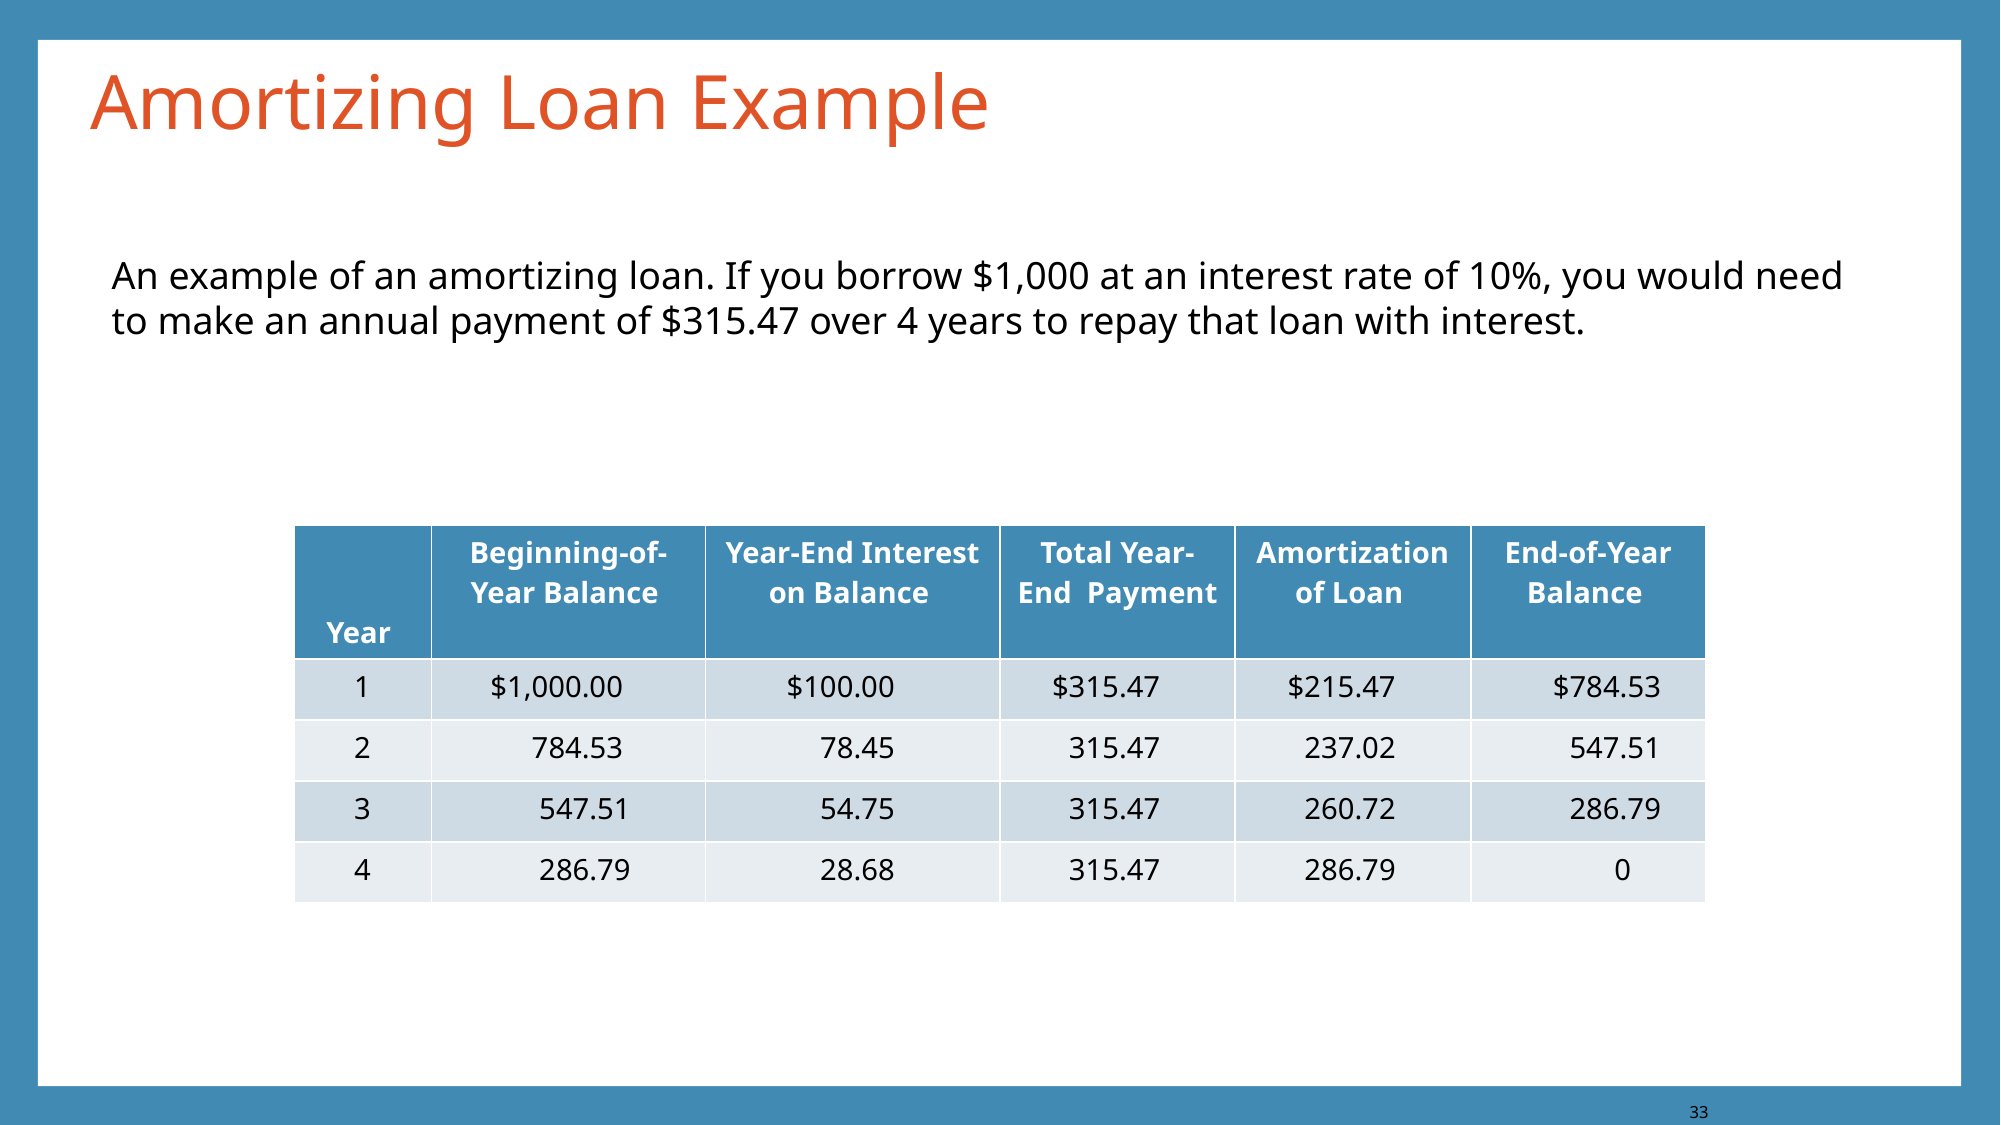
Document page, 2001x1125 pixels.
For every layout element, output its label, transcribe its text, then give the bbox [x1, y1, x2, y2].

table_header End-of-Year Balance [1472, 526, 1705, 658]
table_cell 315.47 [1001, 843, 1234, 902]
table_cell 286.79 [432, 843, 705, 902]
table_cell 260.72 [1236, 782, 1470, 841]
table_cell 237.02 [1236, 721, 1470, 780]
table_cell 28.68 [706, 843, 999, 902]
table_cell 784.53 [432, 721, 705, 780]
title Amortizing Loan Example [75, 50, 1925, 162]
text_box 33 [1665, 1094, 1724, 1122]
table_header Amortization of Loan [1236, 526, 1470, 658]
table_cell $215.47 [1236, 660, 1470, 719]
table_cell $315.47 [1001, 660, 1234, 719]
table_header Year-End Interest on Balance [706, 526, 999, 658]
text_box An example of an amortizing loan. If you borrow $1,000 at an interest rate of 10%, you would need to make an annual payment of $315.47 over 4 years to repay that loan with interest. [96, 244, 1872, 350]
table_cell $784.53 [1472, 660, 1705, 719]
table_cell 315.47 [1001, 721, 1234, 780]
table_header Beginning-of-Year Balance [432, 526, 705, 658]
table_cell 547.51 [432, 782, 705, 841]
table_cell 0 [1472, 843, 1705, 902]
table_cell 2 [295, 721, 431, 780]
table_header Year [295, 526, 431, 658]
table_cell $1,000.00 [432, 660, 705, 719]
table_cell 315.47 [1001, 782, 1234, 841]
table_cell 286.79 [1236, 843, 1470, 902]
table_cell 286.79 [1472, 782, 1705, 841]
table_cell 78.45 [706, 721, 999, 780]
table_header Total Year-End Payment [1001, 526, 1234, 658]
table_cell 54.75 [706, 782, 999, 841]
table_cell $100.00 [706, 660, 999, 719]
table_cell 4 [295, 843, 431, 902]
table_cell 1 [295, 660, 431, 719]
table_cell 3 [295, 782, 431, 841]
table_cell 547.51 [1472, 721, 1705, 780]
